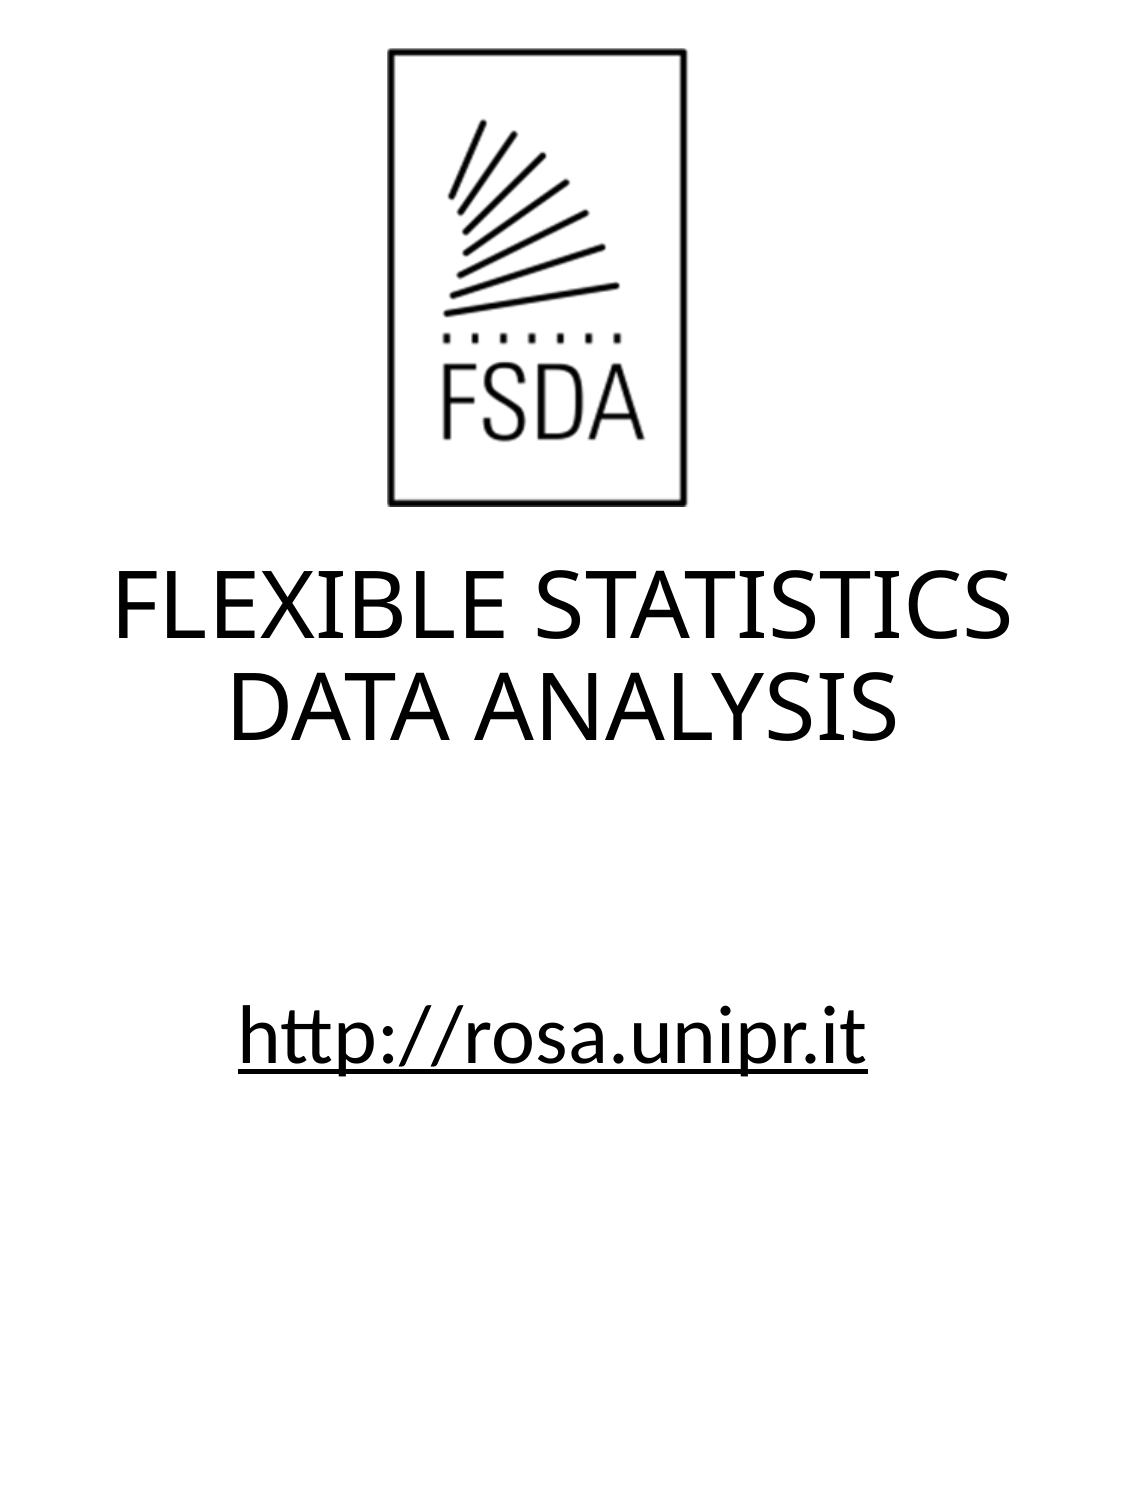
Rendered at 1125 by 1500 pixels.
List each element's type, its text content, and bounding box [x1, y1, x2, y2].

picture [387, 48, 689, 507]
subtitle http://rosa.unipr.it [140, 984, 985, 1150]
title FLEXIBLE STATISTICS DATA ANALYSIS [84, 245, 1041, 768]
